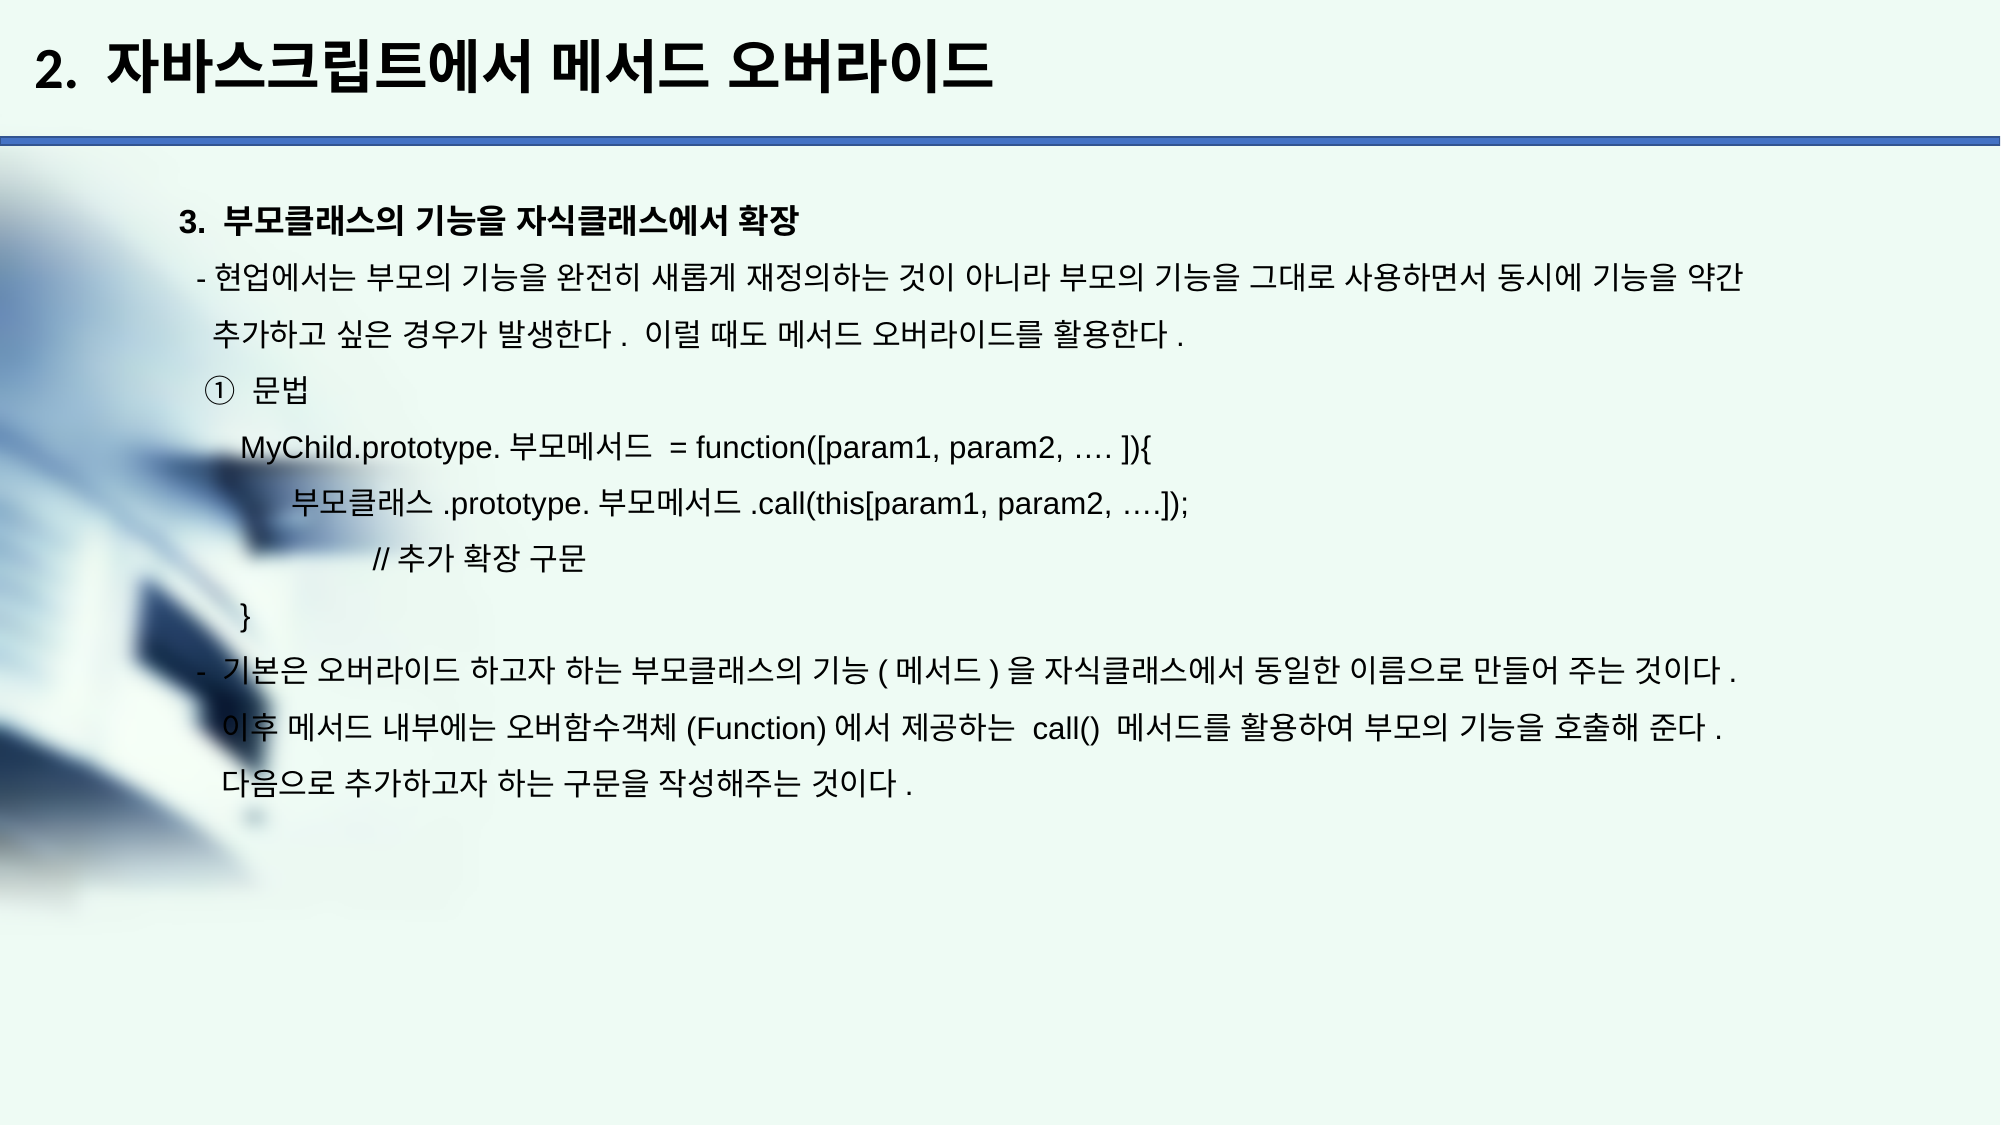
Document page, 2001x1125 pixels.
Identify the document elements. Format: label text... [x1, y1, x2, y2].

title 2. 자바스크립트에서 메서드 오버라이드 [19, 14, 1745, 126]
picture [0, 0, 2000, 136]
text_box 3. 부모클래스의 기능을 자식클래스에서 확장 -현업에서는 부모의 기능을 완전히 새롭게 재정의하는 것이 아니라 부모의 기능을 그대로 사용하면서 동시에 기능을 약간 추가하고 싶은 경우가 발생한다. 이럴 때도 메서드 오버라이드를 활용한다. ① 문법 MyChild.prototype.부모메서드 = function([param1, param2, …. ]){ 부모클래스.prototype.부모메서드.call(this[param1, param2, ….]); //추가 확장 구문 } - 기본은 오버라이드 하고자 하는 부모클래스의 기능(메서드)을 자식클래스에서 동일한 이름으로 만들어 주는 것이다. 이후 메서드 내부에는 오버함수객체(Function)에서 제공하는 call() 메서드를 활용하여 부모의 기능을 호출해 준다. 다음으로 추가하고자 하는 구문을 작성해주는 것이다. [163, 172, 1922, 809]
picture [0, 146, 2000, 1125]
